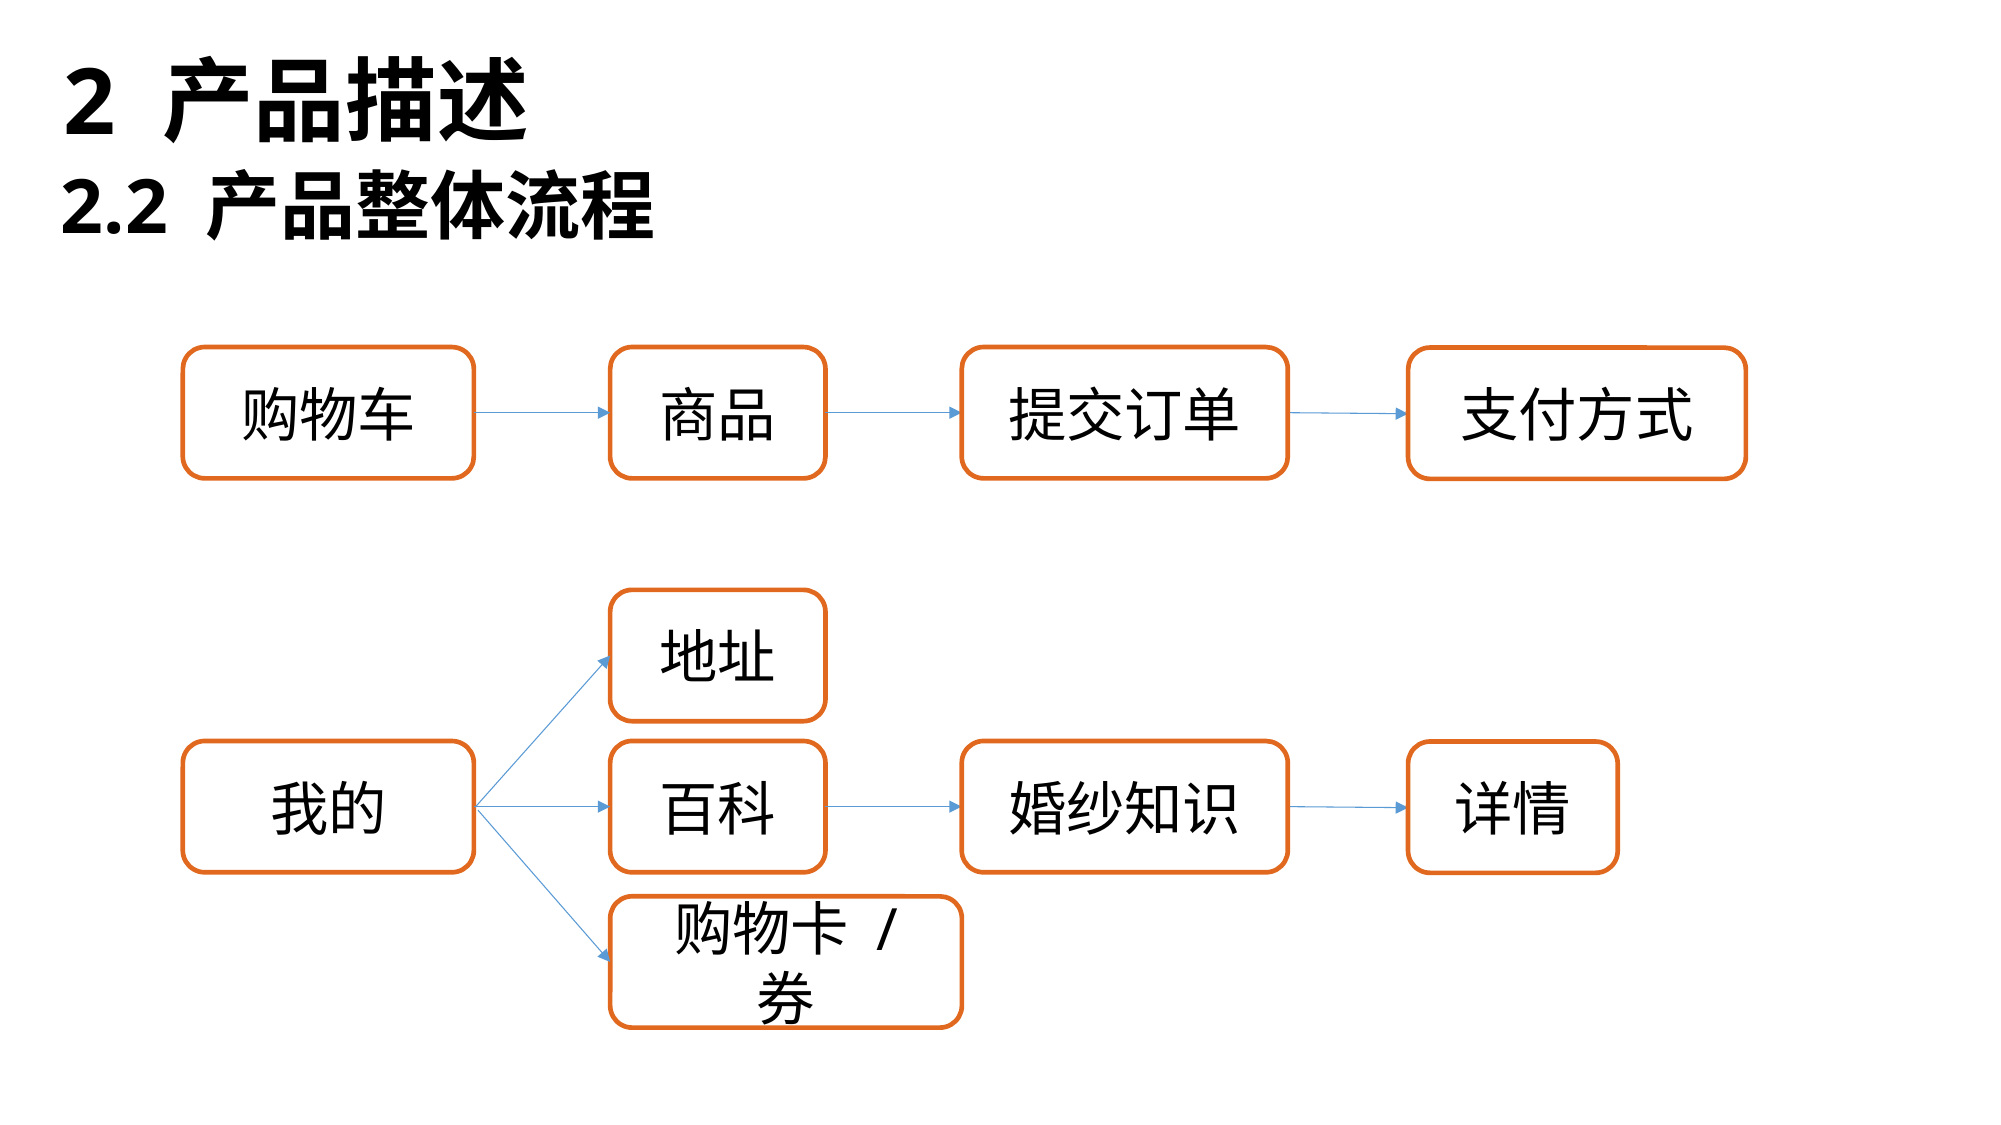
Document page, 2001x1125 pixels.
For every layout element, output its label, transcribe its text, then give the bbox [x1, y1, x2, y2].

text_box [477, 810, 611, 962]
text_box 地址 [609, 588, 827, 723]
title 2 产品描述 [48, 25, 1774, 161]
text_box 我的 [181, 739, 475, 874]
text_box 商品 [609, 345, 827, 480]
text_box 支付方式 [1407, 346, 1747, 480]
text_box 详情 [1407, 740, 1619, 874]
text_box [475, 655, 611, 808]
text_box 购物车 [181, 345, 475, 480]
text_box 提交订单 [960, 345, 1289, 480]
list 2.2 产品整体流程 [45, 161, 1954, 964]
text_box 婚纱知识 [960, 739, 1289, 874]
text_box 百科 [609, 739, 827, 874]
text_box 购物卡 / 券 [609, 895, 963, 1029]
